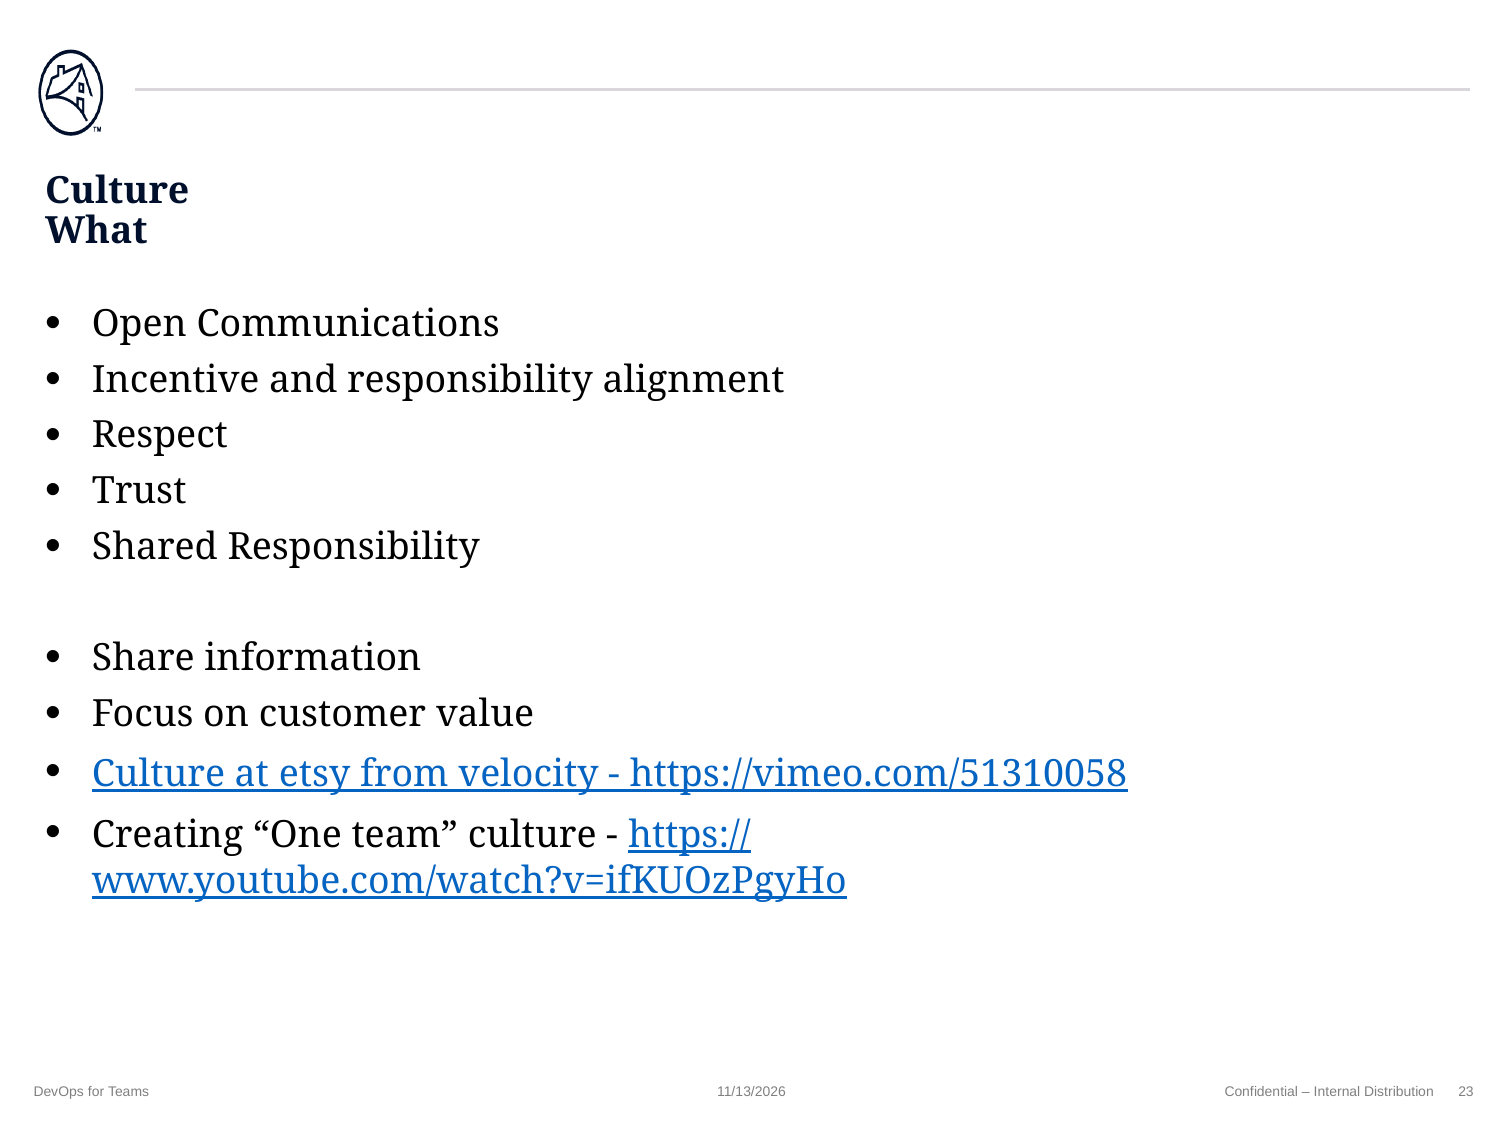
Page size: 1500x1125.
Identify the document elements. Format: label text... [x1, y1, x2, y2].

title Culture What [45, 163, 1464, 285]
list Open Communications Incentive and responsibility alignment Respect Trust Shared Responsibility Share information Focus on customer value Culture at etsy from velocity - https://vimeo.com/51310058 Creating “One team” culture - https://www.youtube.com/watch?v=ifKUOzPgyHo [45, 296, 1465, 1038]
footer DevOps for Teams [18, 1074, 526, 1108]
picture [10, 12, 122, 140]
